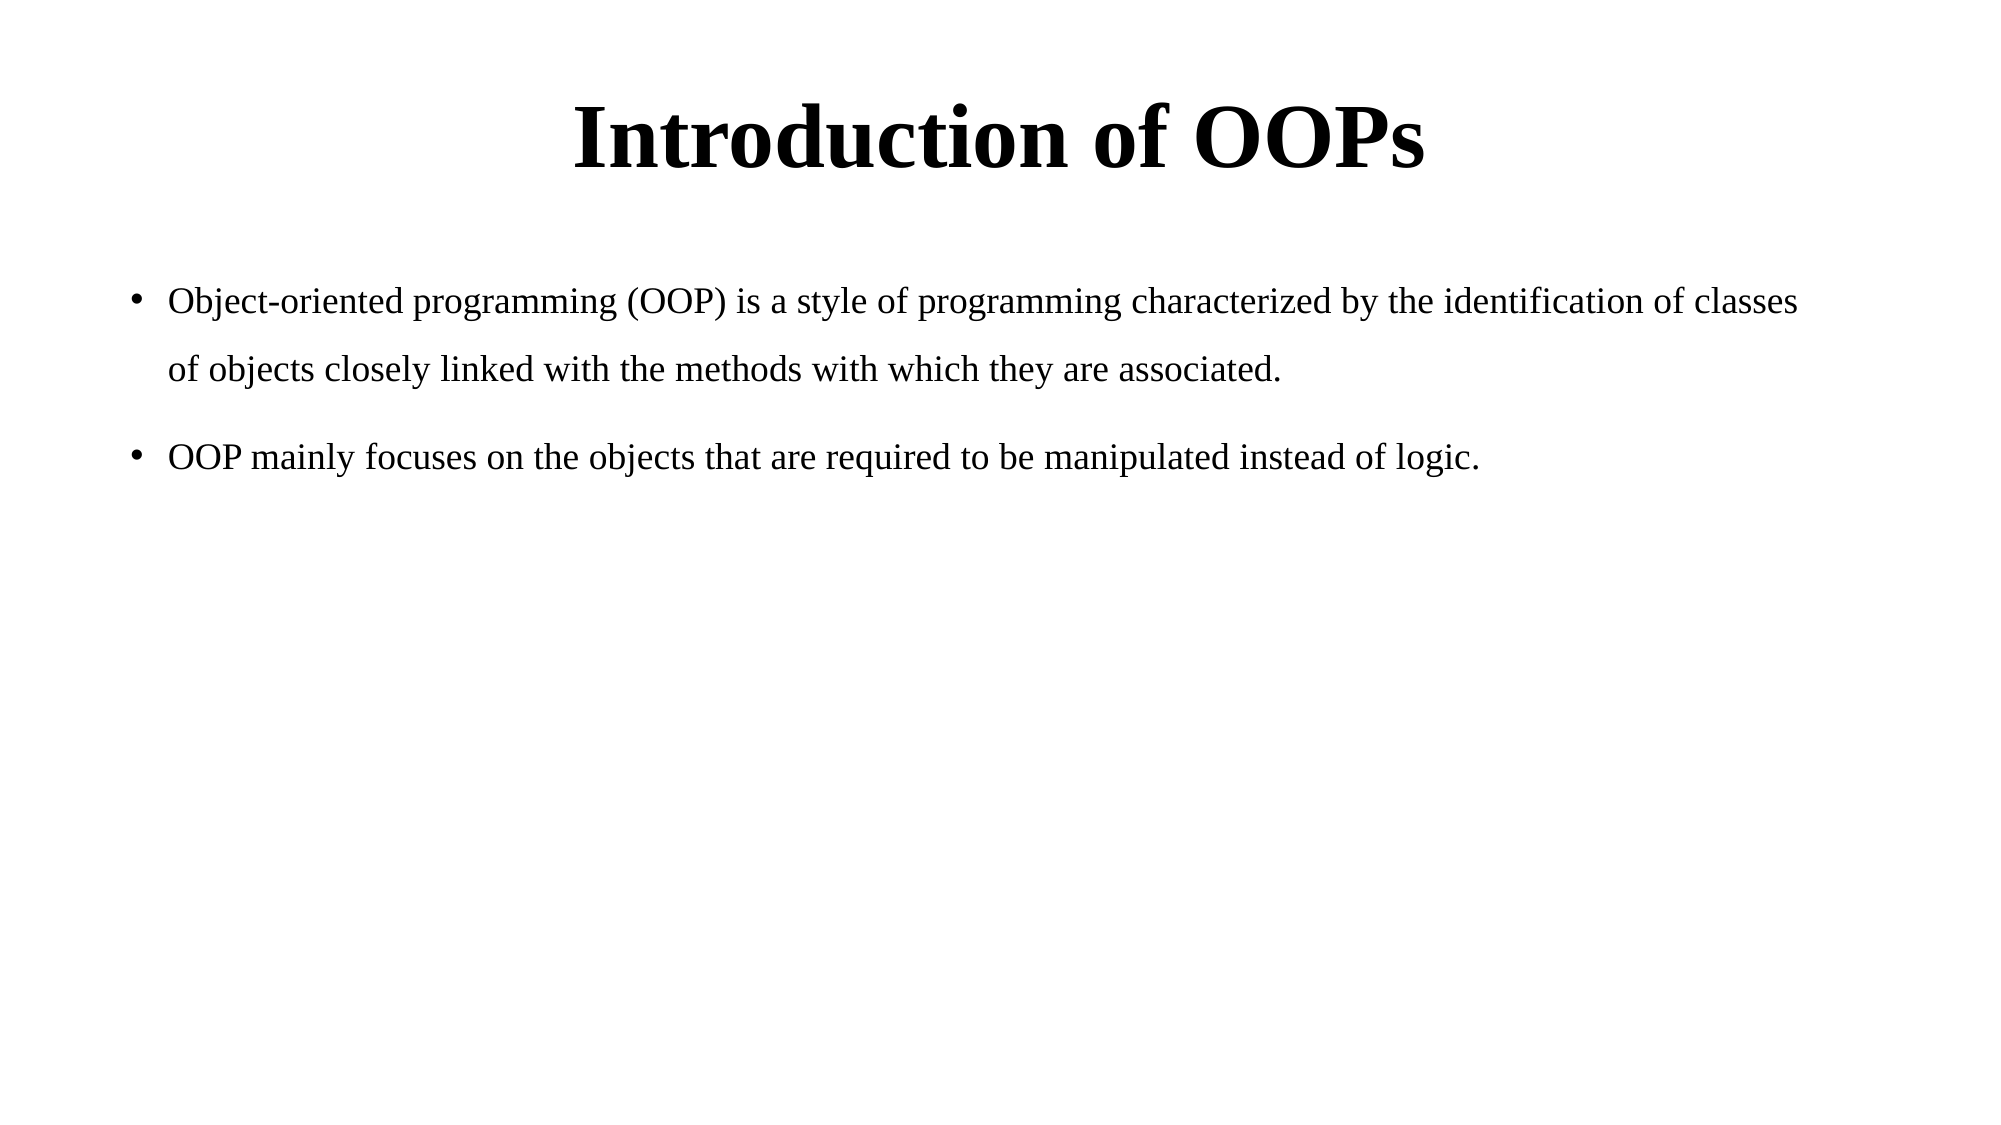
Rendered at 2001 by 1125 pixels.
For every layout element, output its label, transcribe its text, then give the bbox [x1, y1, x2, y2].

title Introduction of OOPs [137, 28, 1863, 247]
list Object-oriented programming (OOP) is a style of programming characterized by the identification of classes of objects closely linked with the methods with which they are associated. OOP mainly focuses on the objects that are required to be manipulated instead of logic. [115, 246, 1841, 1046]
